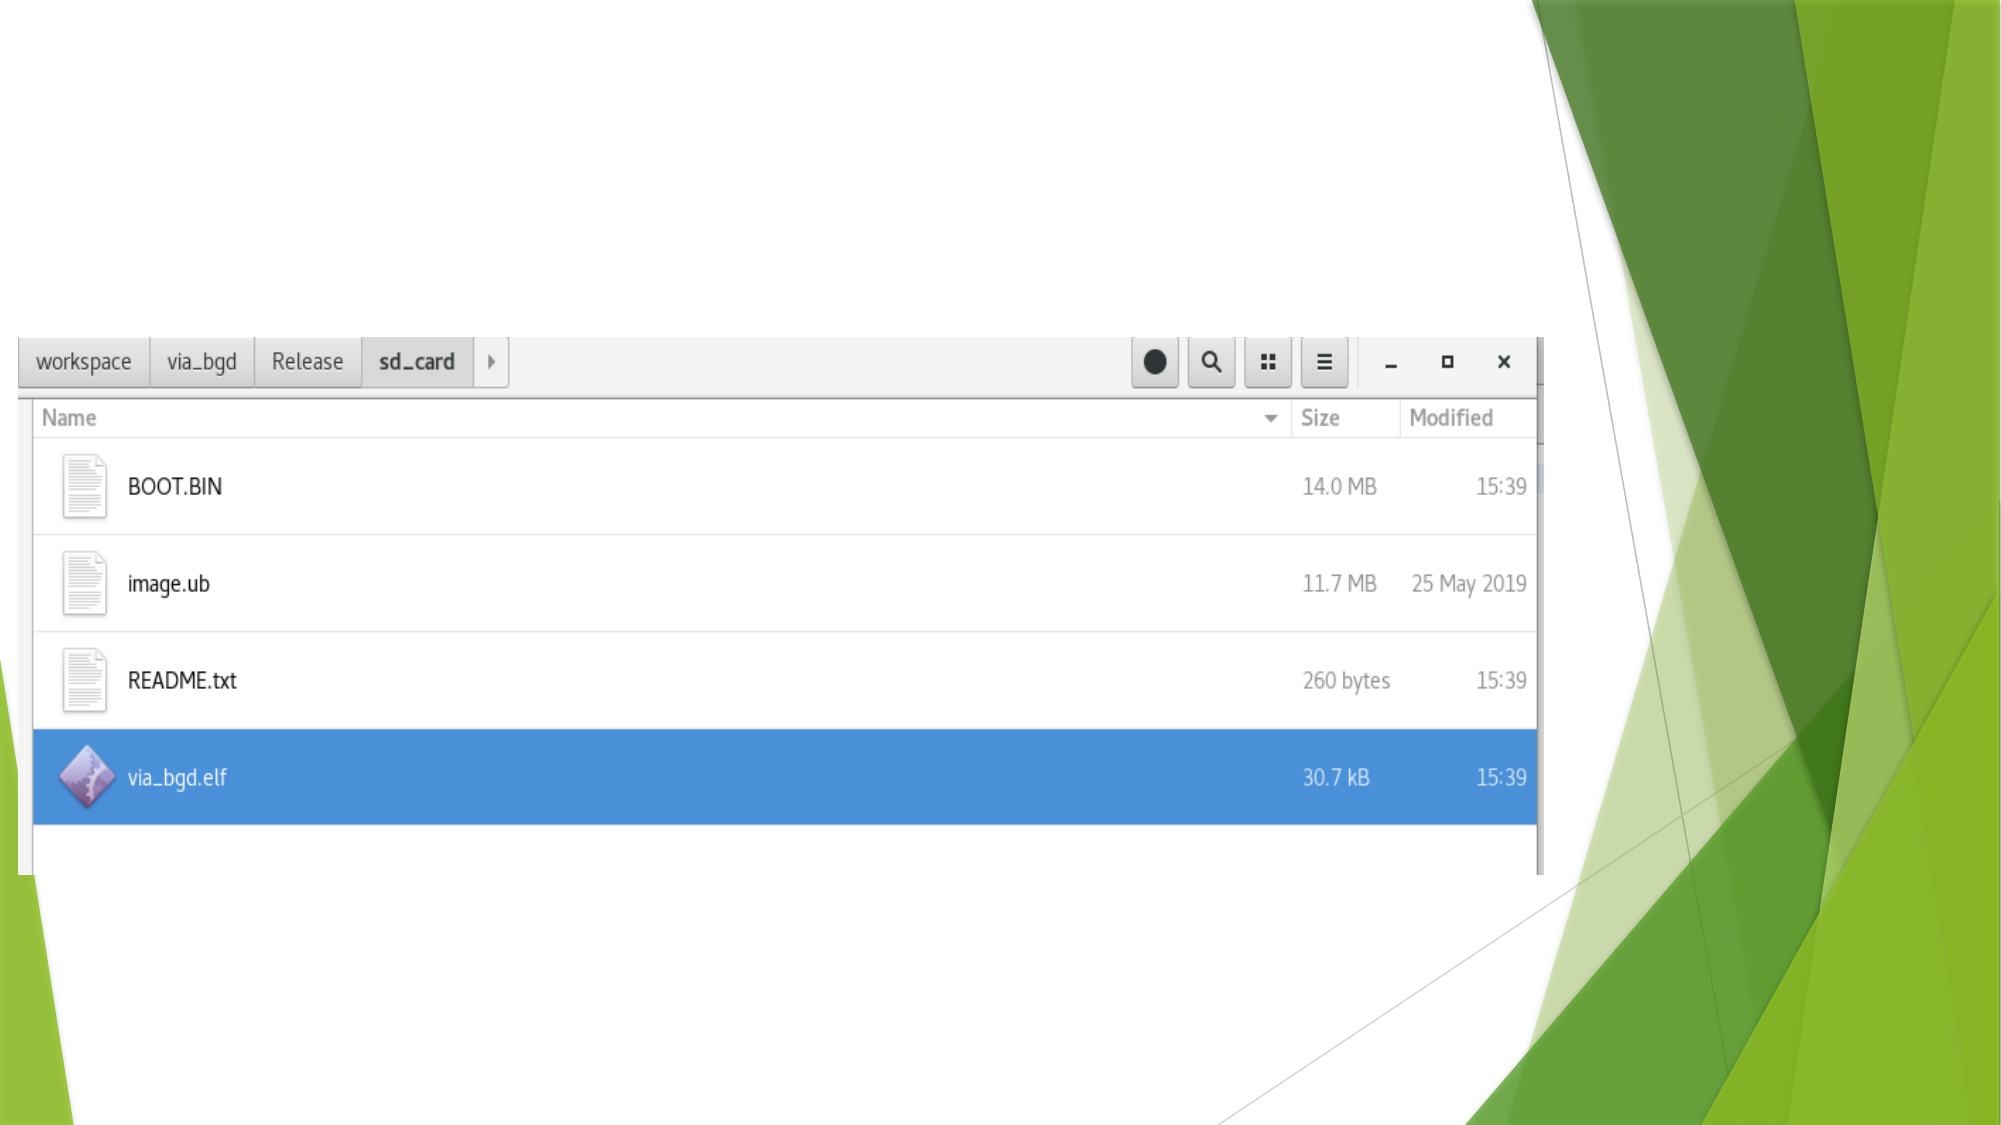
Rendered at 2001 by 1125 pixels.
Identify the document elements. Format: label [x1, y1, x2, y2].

picture [18, 336, 1545, 876]
